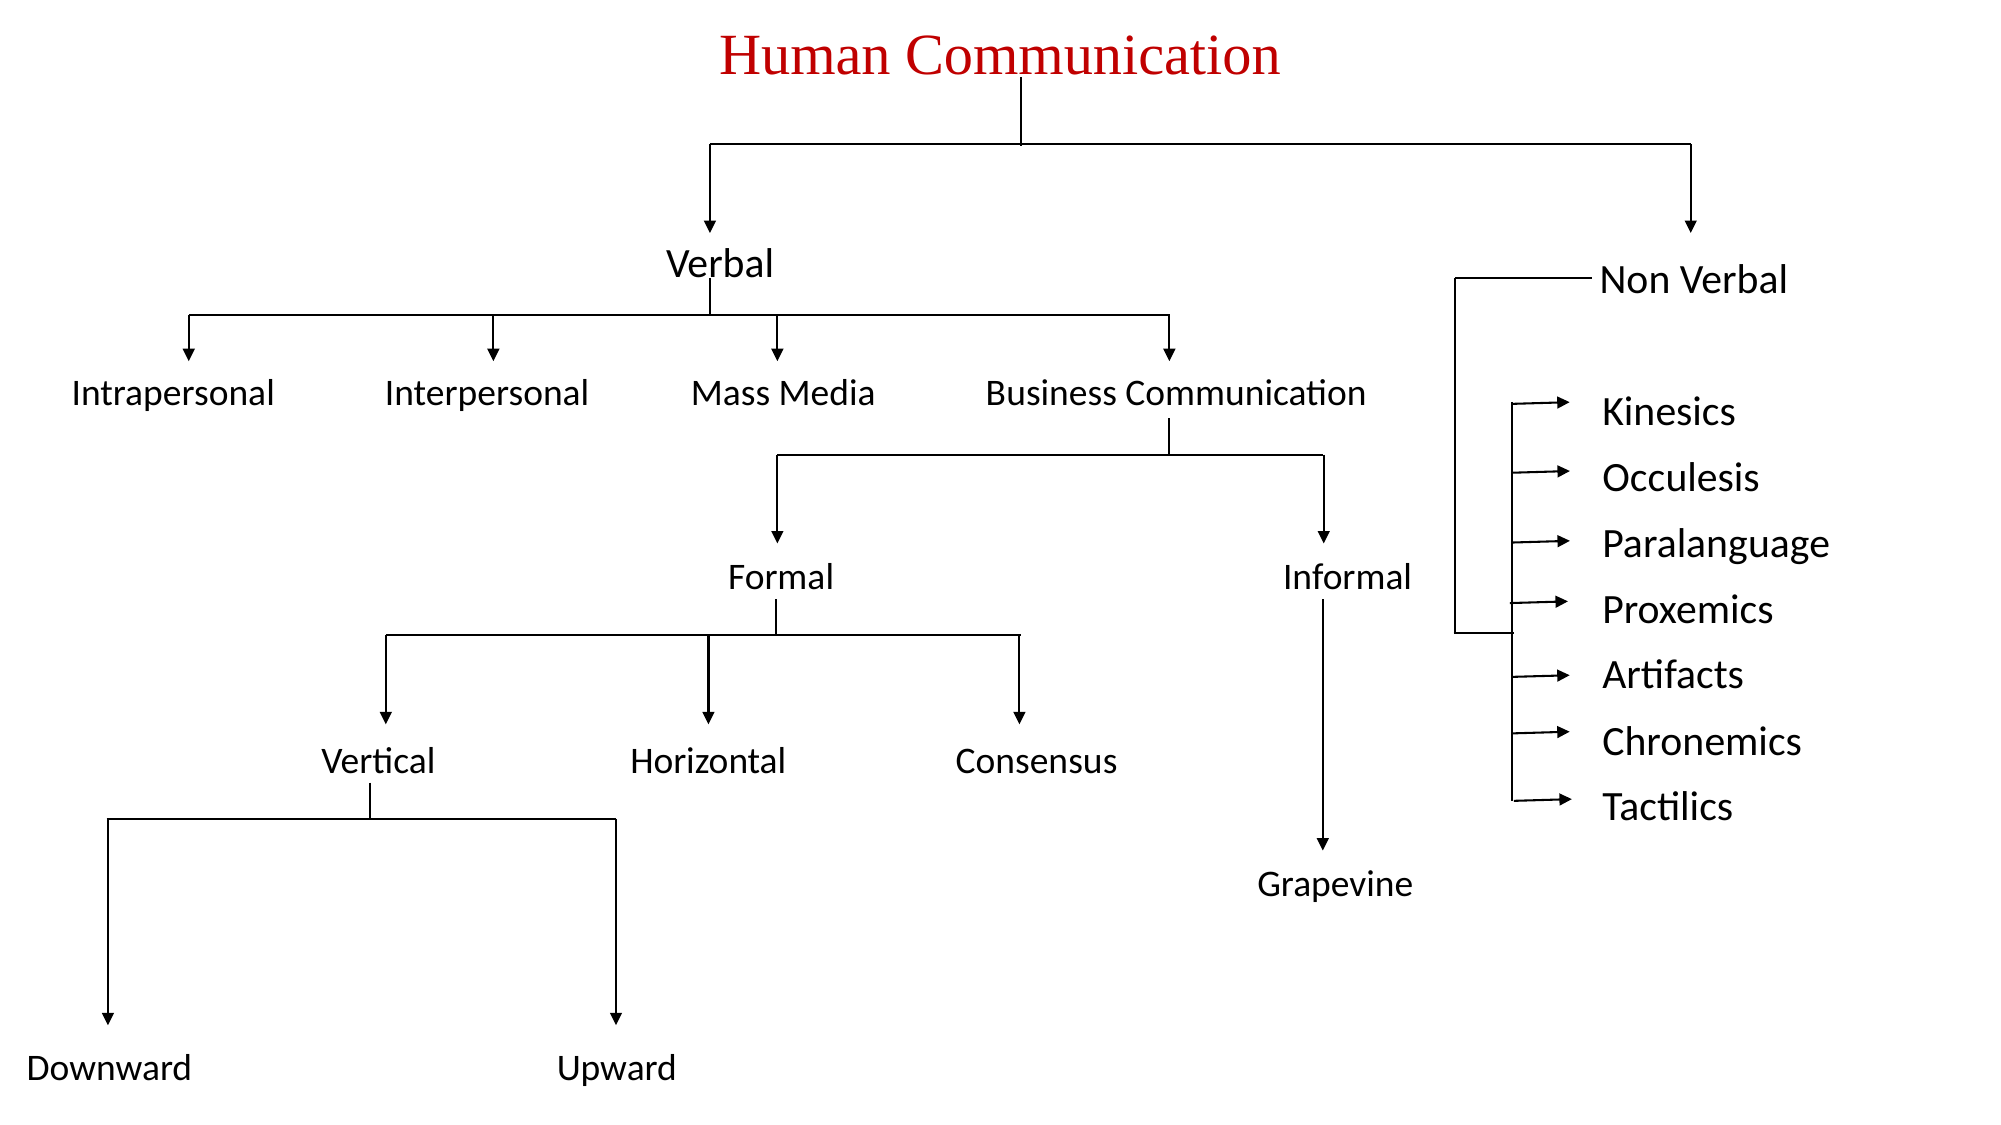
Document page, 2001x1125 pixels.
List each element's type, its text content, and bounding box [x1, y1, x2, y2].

list Verbal Intrapersonal Interpersonal Mass Media Business Communication Formal Informal Vertical Horizontal Consensus Grapevine Downward Upward [11, 163, 1429, 1103]
title Human Communication [137, 59, 1863, 112]
list Non Verbal Kinesics Occulesis Paralanguage Proxemics Artifacts Chronemics Tactilics [1387, 179, 2000, 1014]
